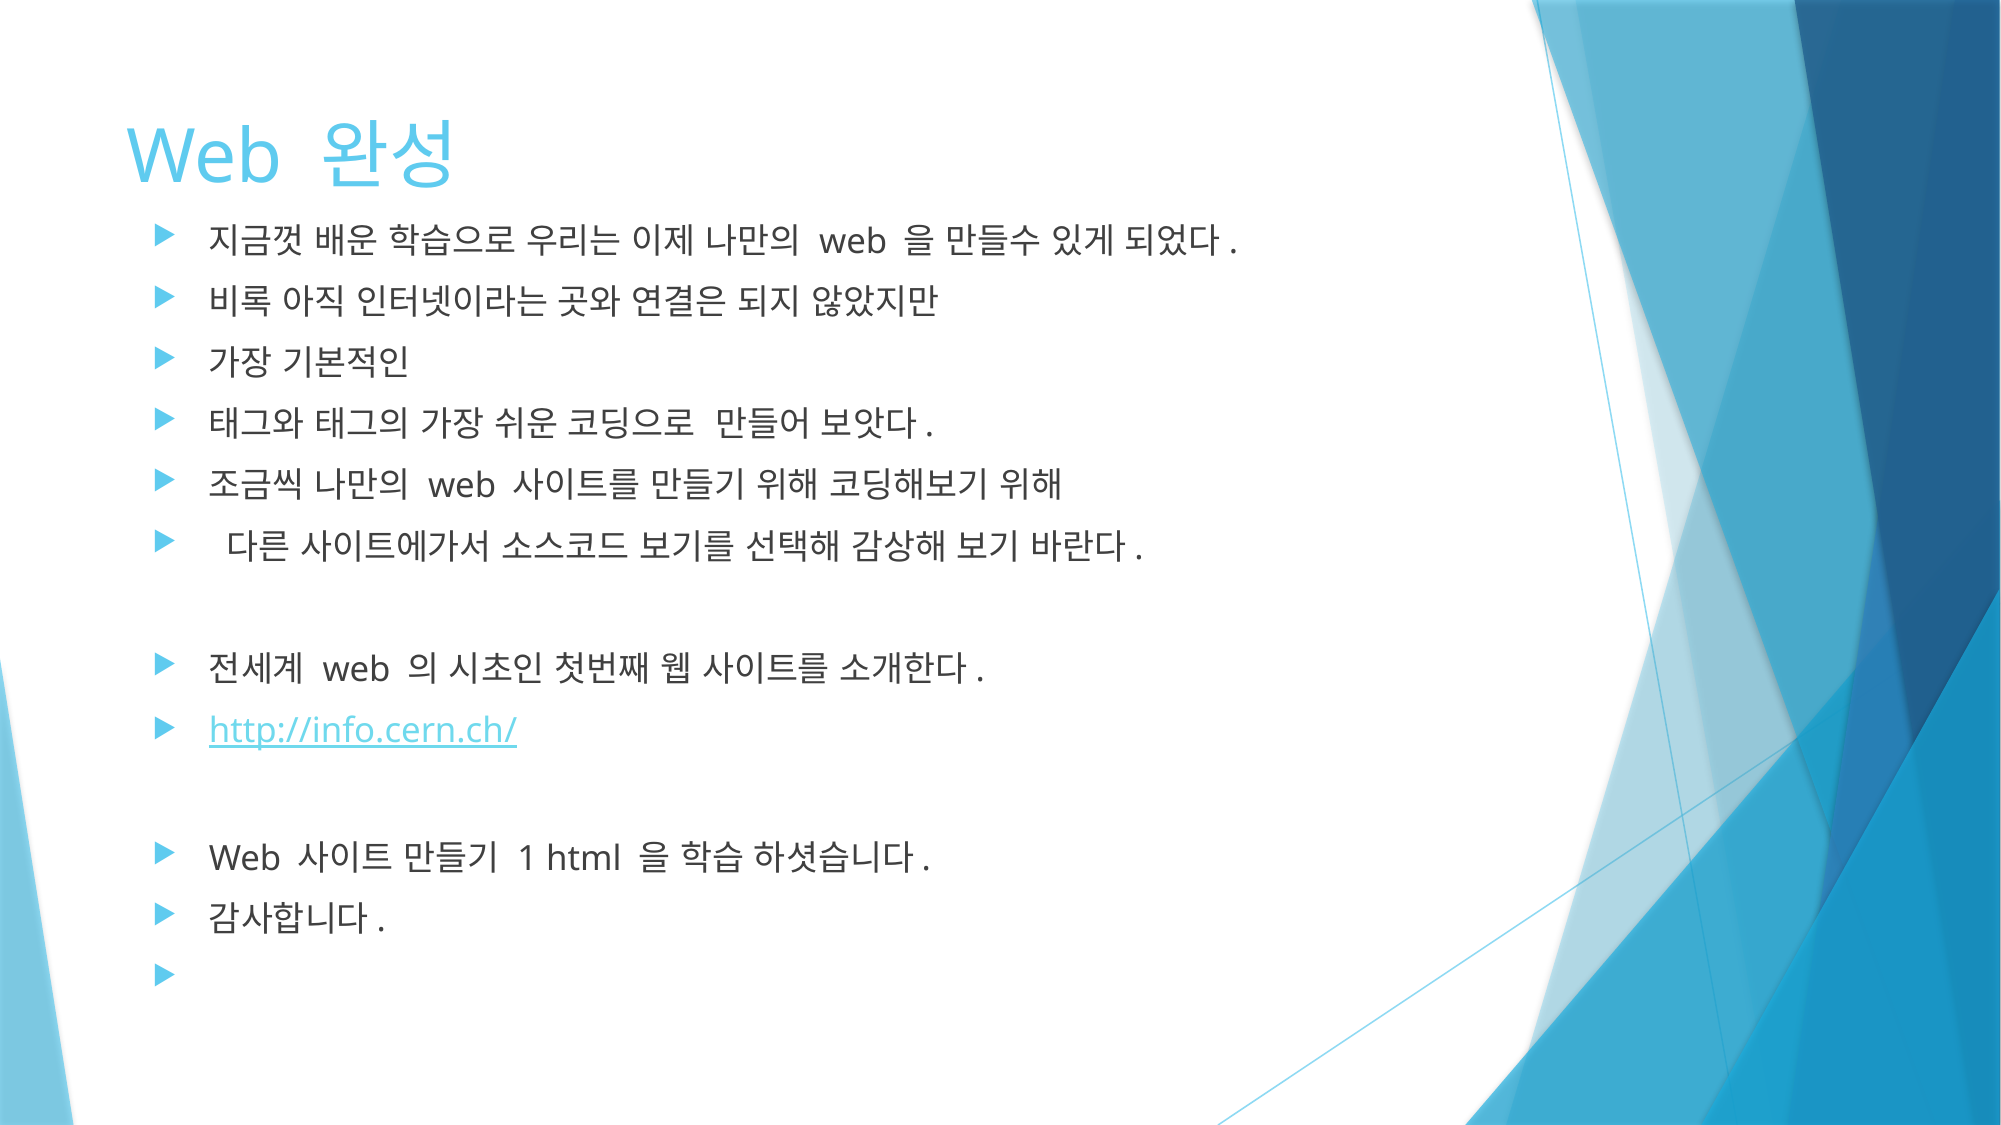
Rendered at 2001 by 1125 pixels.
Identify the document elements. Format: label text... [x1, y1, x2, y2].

title Web 완성 [111, 99, 1522, 317]
list 지금껏 배운 학습으로 우리는 이제 나만의 web 을 만들수 있게 되었다. 비록 아직 인터넷이라는 곳와 연결은 되지 않았지만 가장 기본적인 태그와 태그의 가장 쉬운 코딩으로 만들어 보앗다. 조금씩 나만의 web 사이트를 만들기 위해 코딩해보기 위해 다른 사이트에가서 소스코드 보기를 선택해 감상해 보기 바란다. 전세계 web 의 시초인 첫번째 웹 사이트를 소개한다. http://info.cern.ch/ Web 사이트 만들기 1 html 을 학습 하셧습니다. 감사합니다. [137, 210, 1863, 1014]
